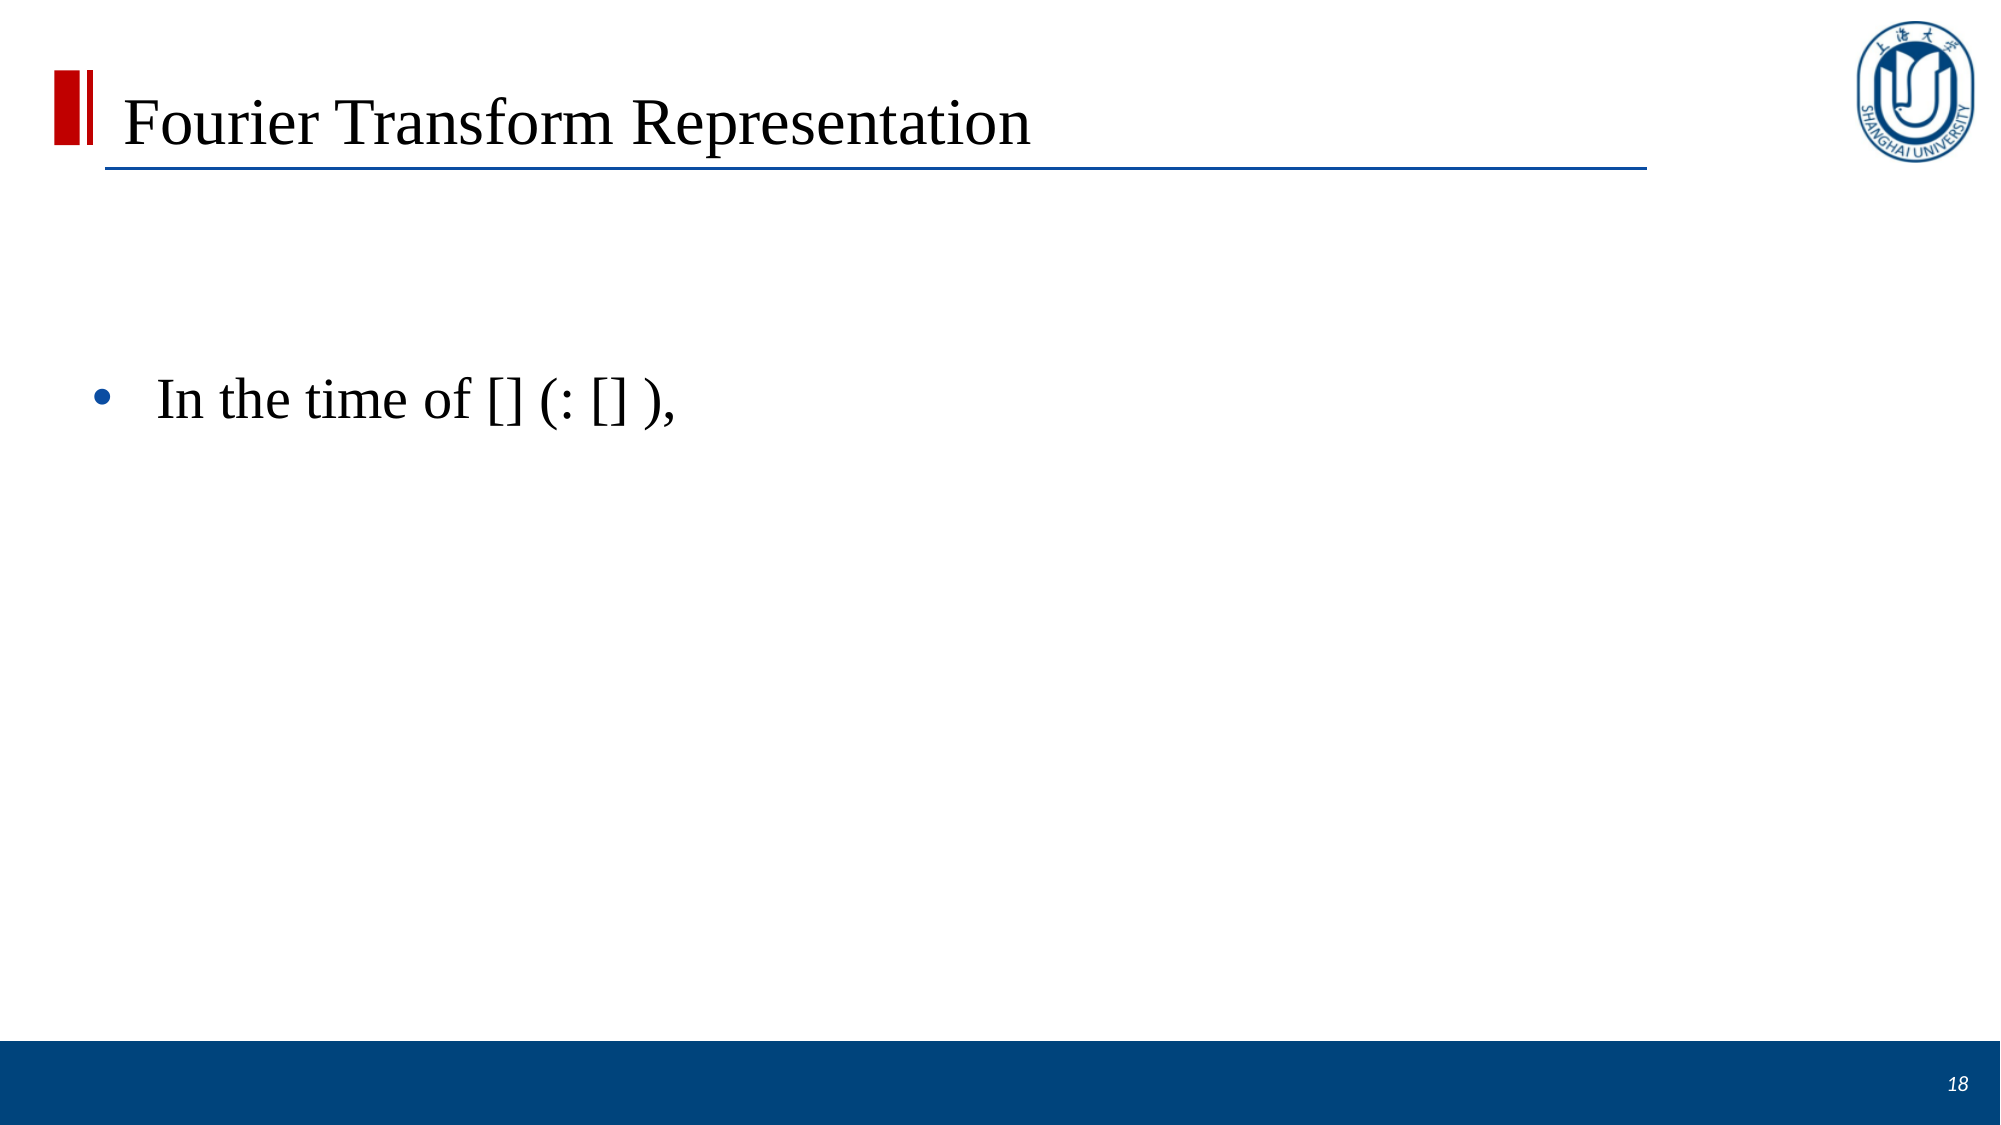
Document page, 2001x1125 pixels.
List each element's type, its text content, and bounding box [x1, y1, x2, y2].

slide_number 18 [1768, 1052, 1984, 1113]
title Fourier Transform Representation [108, 37, 1857, 167]
picture [1855, 21, 1978, 163]
